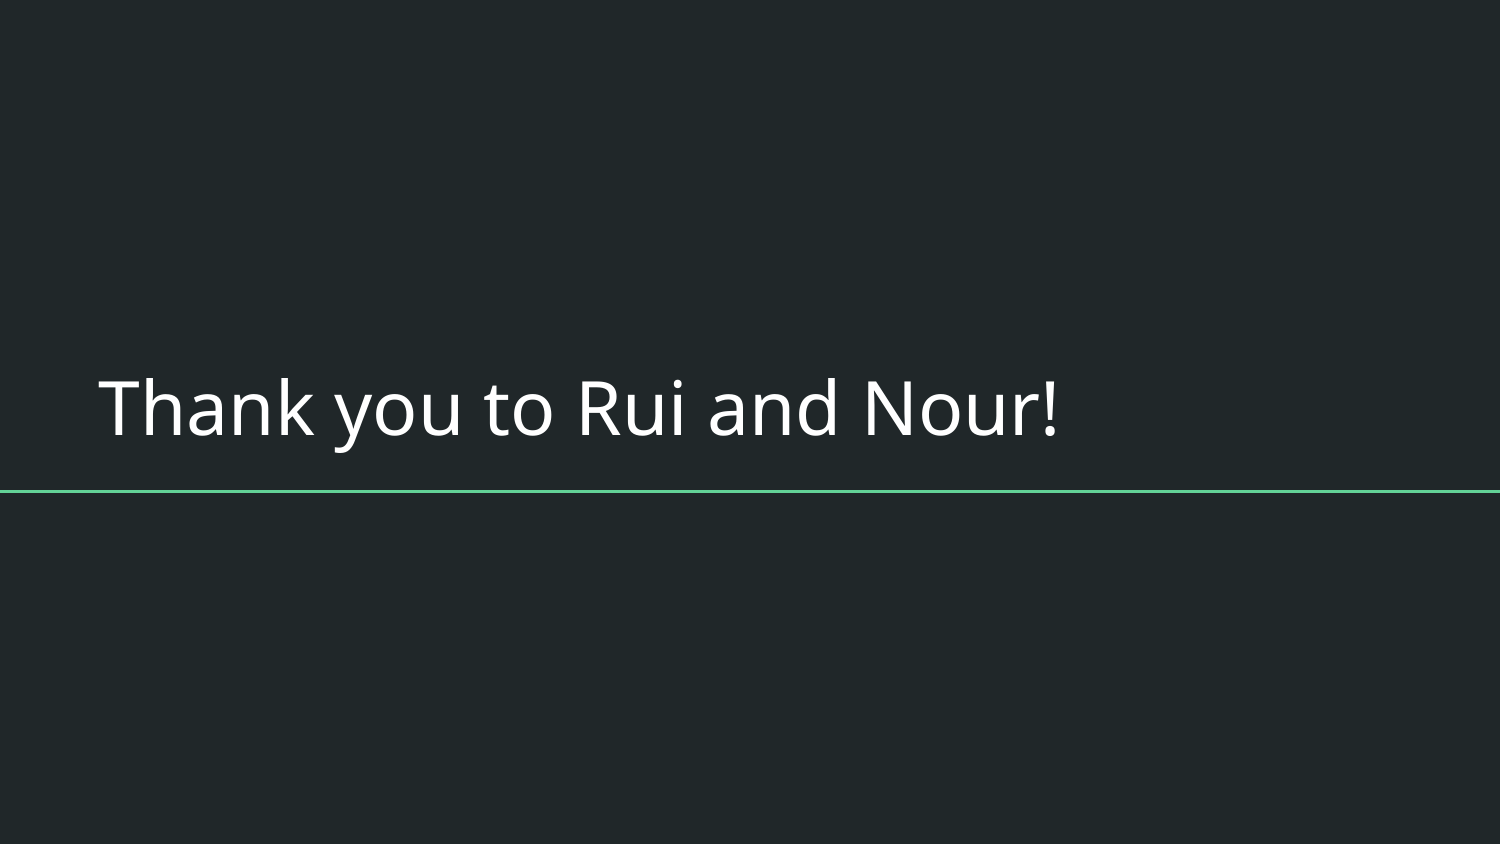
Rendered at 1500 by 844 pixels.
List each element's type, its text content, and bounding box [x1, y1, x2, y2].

title Thank you to Rui and Nour! [83, 337, 1417, 466]
